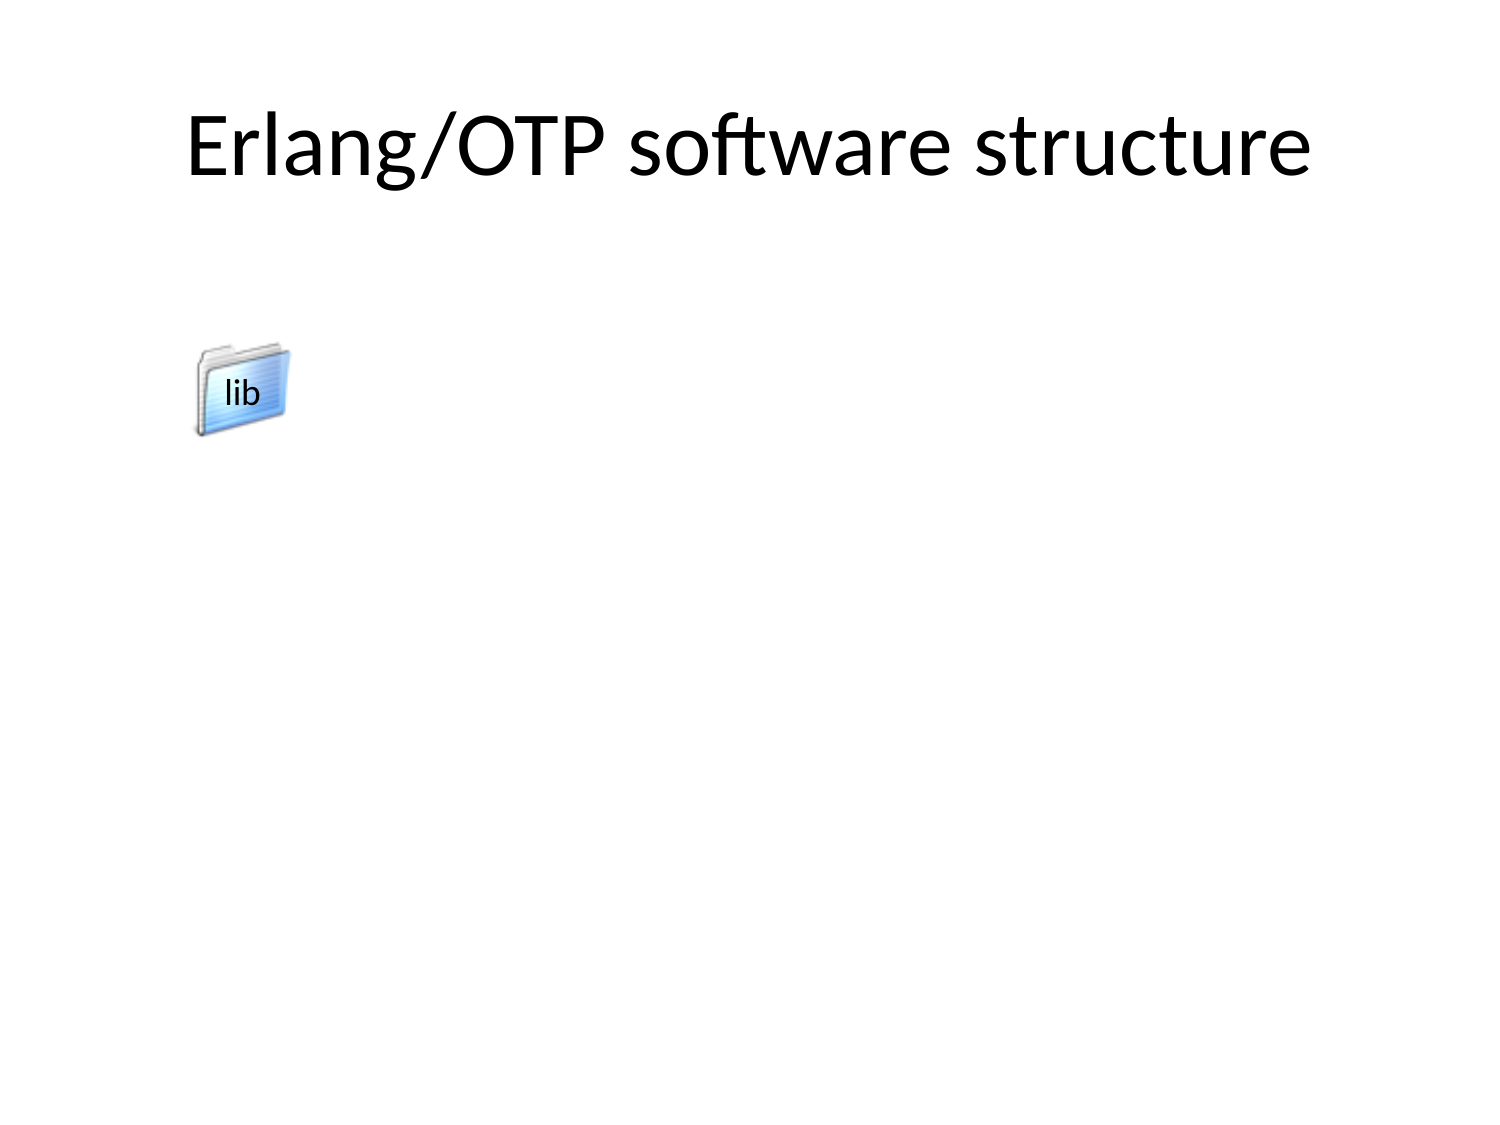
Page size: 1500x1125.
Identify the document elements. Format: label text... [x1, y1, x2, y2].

title Erlang/OTP software structure [75, 45, 1425, 233]
picture [176, 335, 309, 445]
